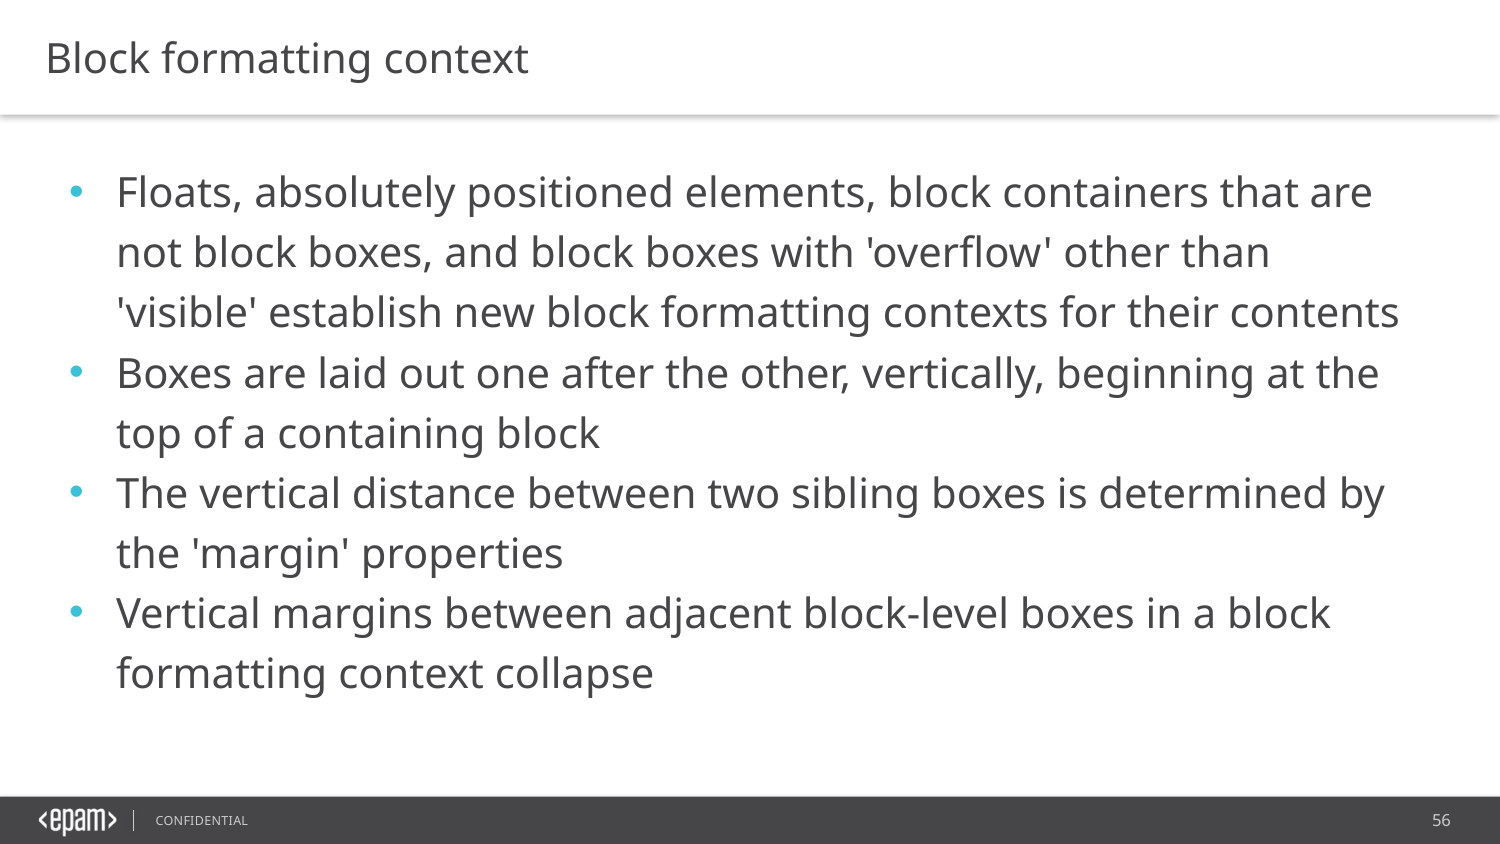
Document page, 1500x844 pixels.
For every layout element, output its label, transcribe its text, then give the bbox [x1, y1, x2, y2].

list Floats, absolutely positioned elements, block containers that are not block boxes, and block boxes with 'overflow' other than 'visible' establish new block formatting contexts for their contents Boxes are laid out one after the other, vertically, beginning at the top of a containing block The vertical distance between two sibling boxes is determined by the 'margin' properties Vertical margins between adjacent block-level boxes in a block formatting context collapse [57, 150, 1426, 708]
picture [38, 808, 117, 837]
list Block formatting context [0, 0, 1500, 115]
